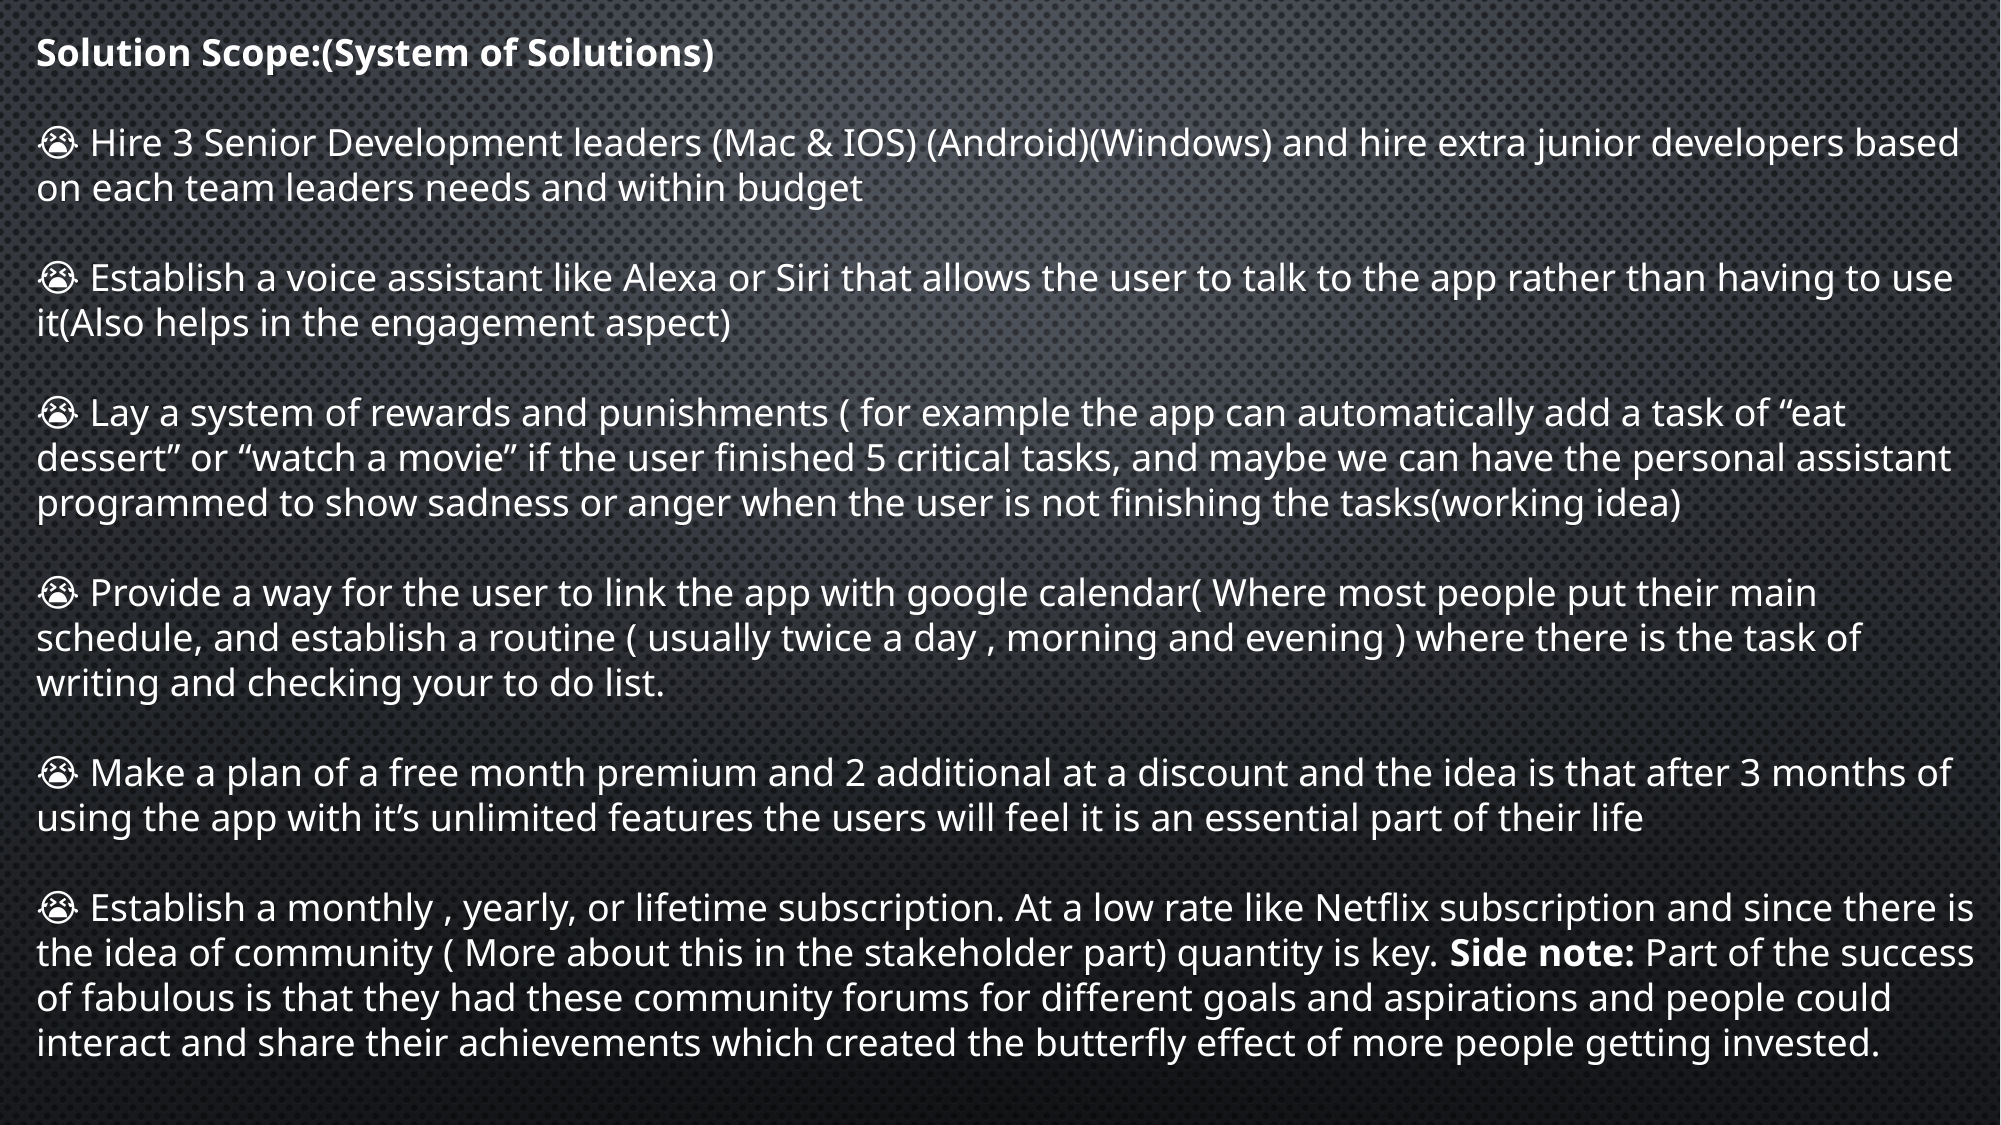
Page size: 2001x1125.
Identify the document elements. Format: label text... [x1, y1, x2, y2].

text_box Solution Scope:(System of Solutions) 😭 Hire 3 Senior Development leaders (Mac & IOS) (Android)(Windows) and hire extra junior developers based on each team leaders needs and within budget 😭 Establish a voice assistant like Alexa or Siri that allows the user to talk to the app rather than having to use it(Also helps in the engagement aspect) 😭 Lay a system of rewards and punishments ( for example the app can automatically add a task of “eat dessert” or “watch a movie” if the user finished 5 critical tasks, and maybe we can have the personal assistant programmed to show sadness or anger when the user is not finishing the tasks(working idea) 😭 Provide a way for the user to link the app with google calendar( Where most people put their main schedule, and establish a routine ( usually twice a day , morning and evening ) where there is the task of writing and checking your to do list. 😭 Make a plan of a free month premium and 2 additional at a discount and the idea is that after 3 months of using the app with it’s unlimited features the users will feel it is an essential part of their life 😭 Establish a monthly , yearly, or lifetime subscription. At a low rate like Netflix subscription and since there is the idea of community ( More about this in the stakeholder part) quantity is key. Side note: Part of the success of fabulous is that they had these community forums for different goals and aspirations and people could interact and share their achievements which created the butterfly effect of more people getting invested. [21, 21, 2000, 1117]
